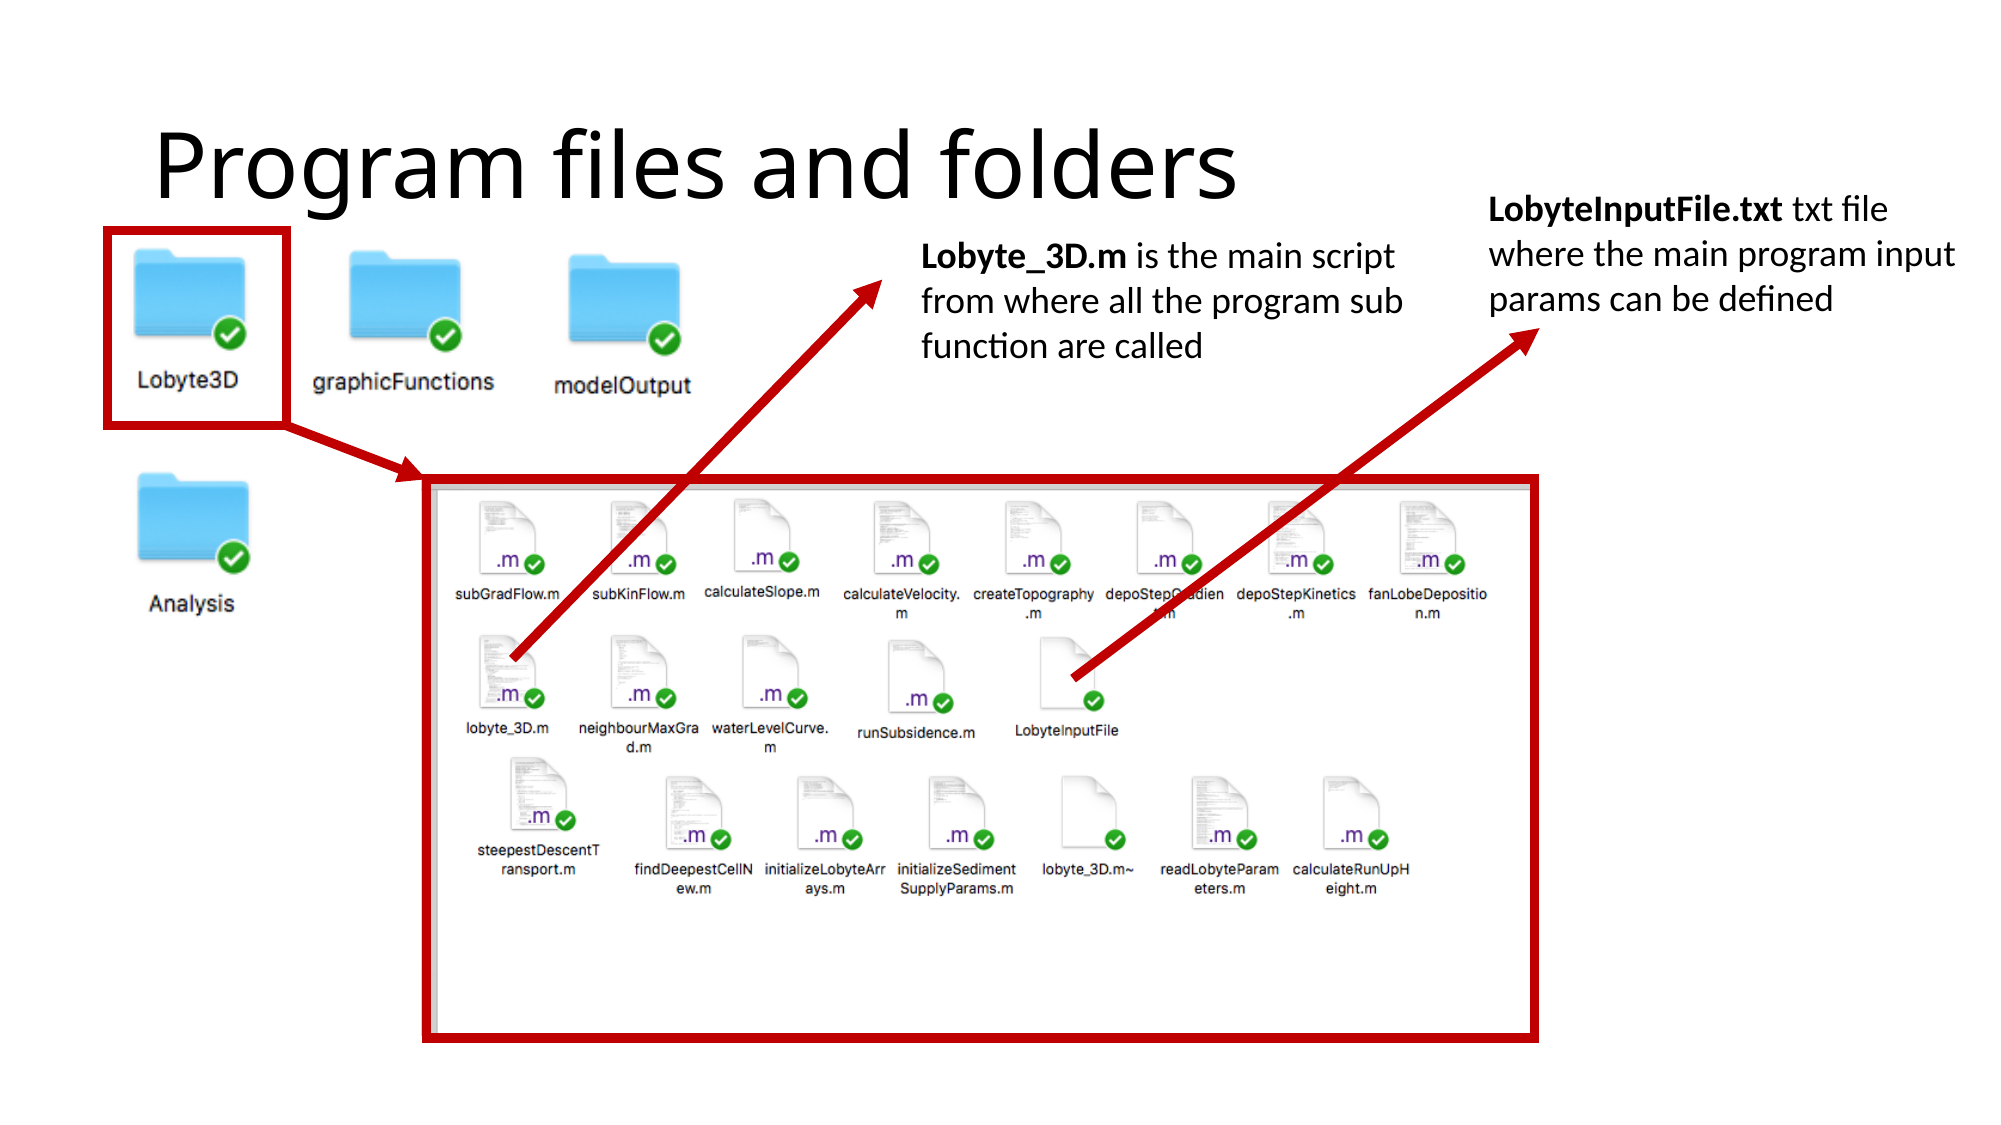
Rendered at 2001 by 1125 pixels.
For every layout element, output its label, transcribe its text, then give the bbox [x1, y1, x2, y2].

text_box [286, 425, 427, 480]
text_box Lobyte_3D.m is the main script from where all the program sub function are called [906, 223, 1420, 374]
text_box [1072, 328, 1540, 679]
text_box LobyteInputFile.txt txt file where the main program input params can be defined [1473, 176, 1988, 327]
title Program files and folders [137, 59, 1863, 278]
picture [54, 226, 1535, 1036]
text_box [512, 279, 883, 660]
